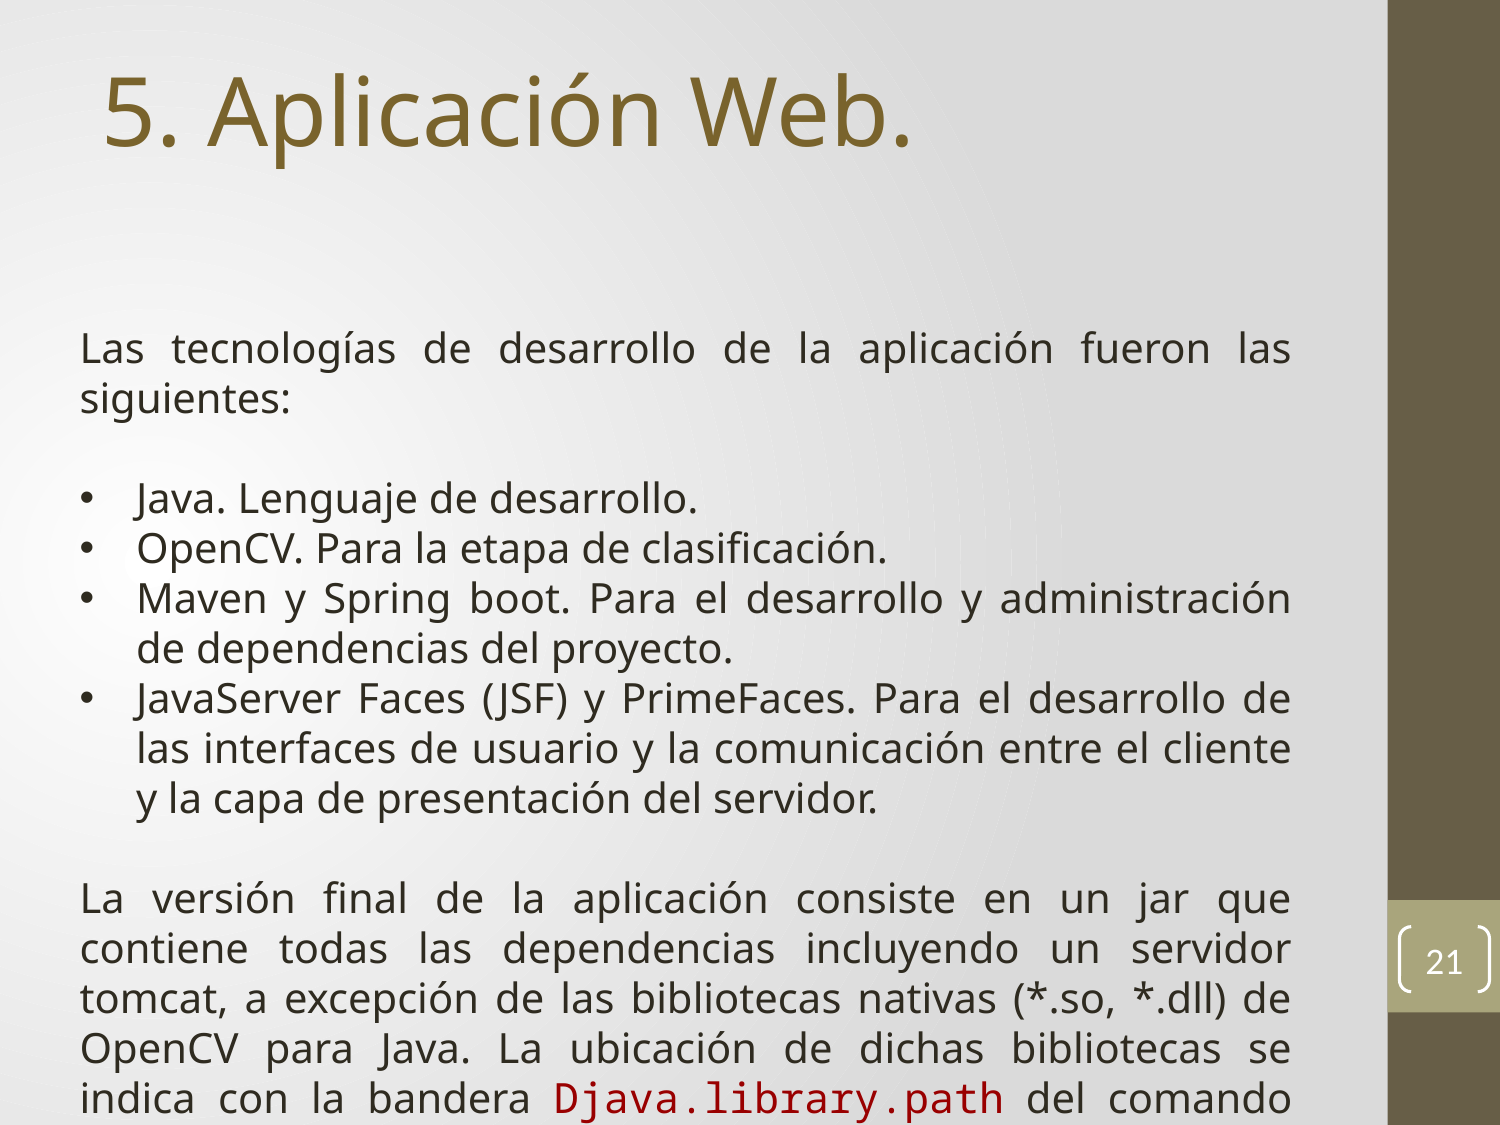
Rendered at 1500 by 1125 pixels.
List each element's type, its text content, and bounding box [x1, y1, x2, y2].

slide_number 21 [1397, 925, 1492, 994]
text_box Las tecnologías de desarrollo de la aplicación fueron las siguientes: Java. Lenguaje de desarrollo. OpenCV. Para la etapa de clasificación. Maven y Spring boot. Para el desarrollo y administración de dependencias del proyecto. JavaServer Faces (JSF) y PrimeFaces. Para el desarrollo de las interfaces de usuario y la comunicación entre el cliente y la capa de presentación del servidor. La versión final de la aplicación consiste en un jar que contiene todas las dependencias incluyendo un servidor tomcat, a excepción de las bibliotecas nativas (*.so, *.dll) de OpenCV para Java. La ubicación de dichas bibliotecas se indica con la bandera Djava.library.path del comando java al ejecutar el jar. [64, 314, 1308, 1125]
text_box 5. Aplicación Web. [78, 0, 1319, 173]
